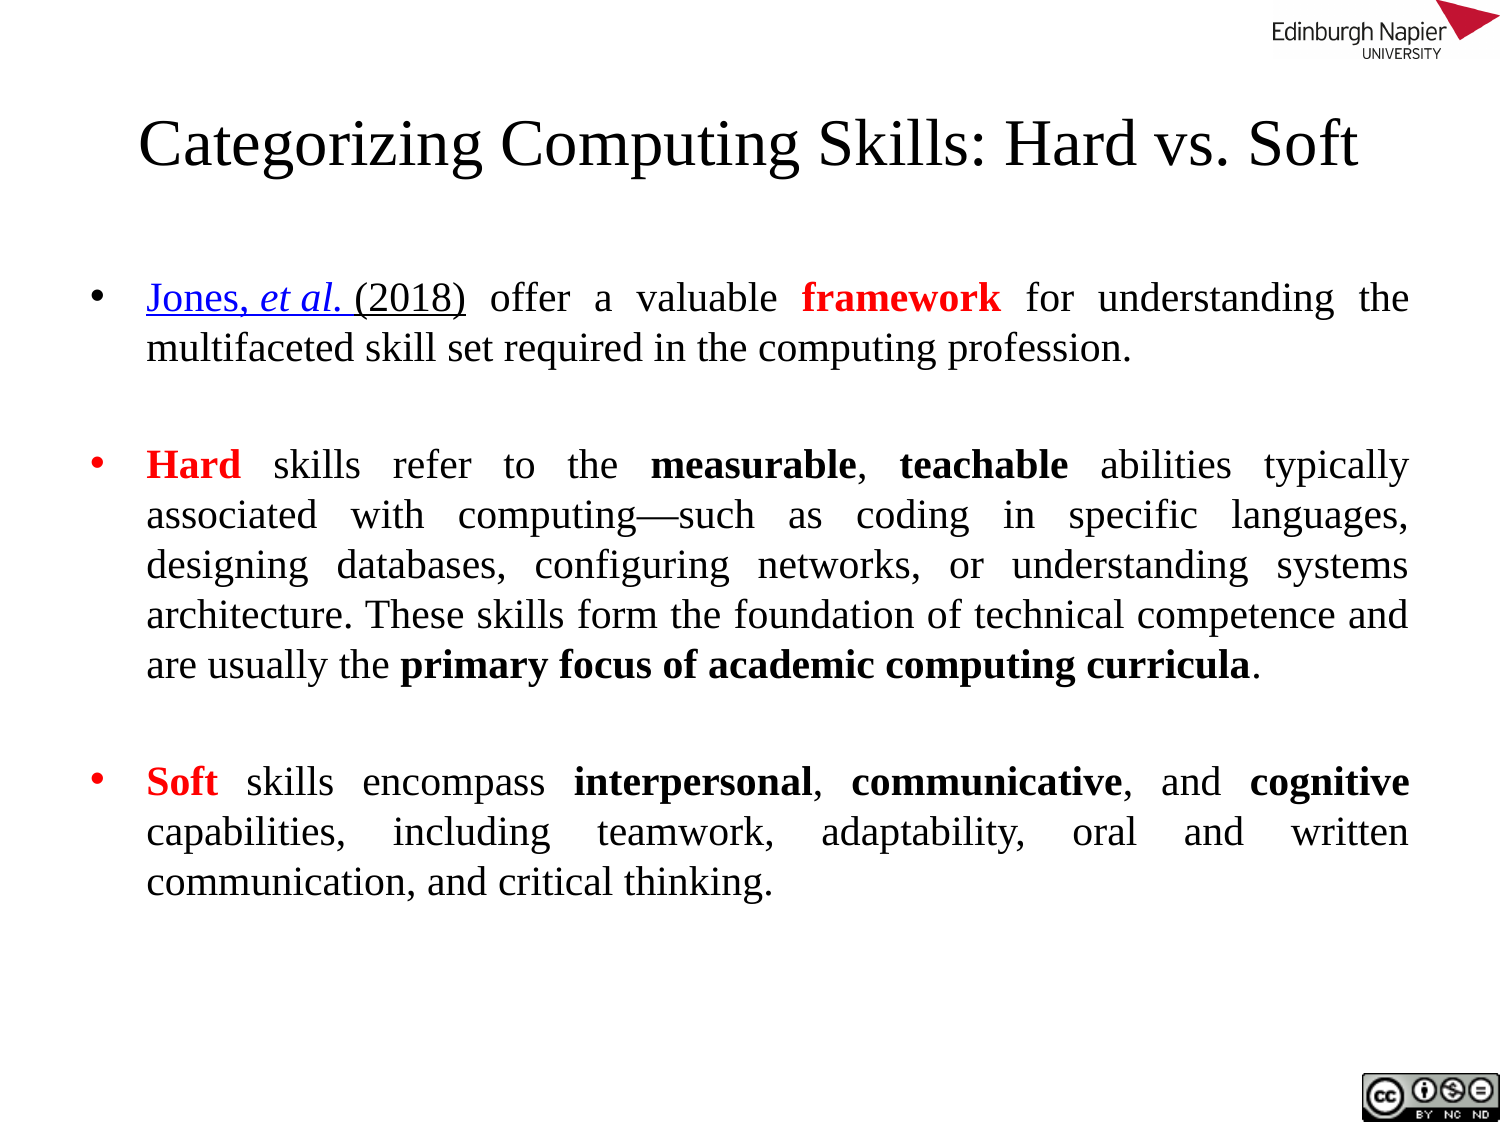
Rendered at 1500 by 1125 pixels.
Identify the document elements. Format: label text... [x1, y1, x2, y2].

list Jones, et al. (2018) offer a valuable framework for understanding the multifaceted skill set required in the computing profession. Hard skills refer to the measurable, teachable abilities typically associated with computing—such as coding in specific languages, designing databases, configuring networks, or understanding systems architecture. These skills form the foundation of technical competence and are usually the primary focus of academic computing curricula. Soft skills encompass interpersonal, communicative, and cognitive capabilities, including teamwork, adaptability, oral and written communication, and critical thinking. [75, 262, 1425, 1005]
picture [1362, 1073, 1500, 1123]
picture [1273, 0, 1500, 60]
title Categorizing Computing Skills: Hard vs. Soft [75, 45, 1425, 233]
